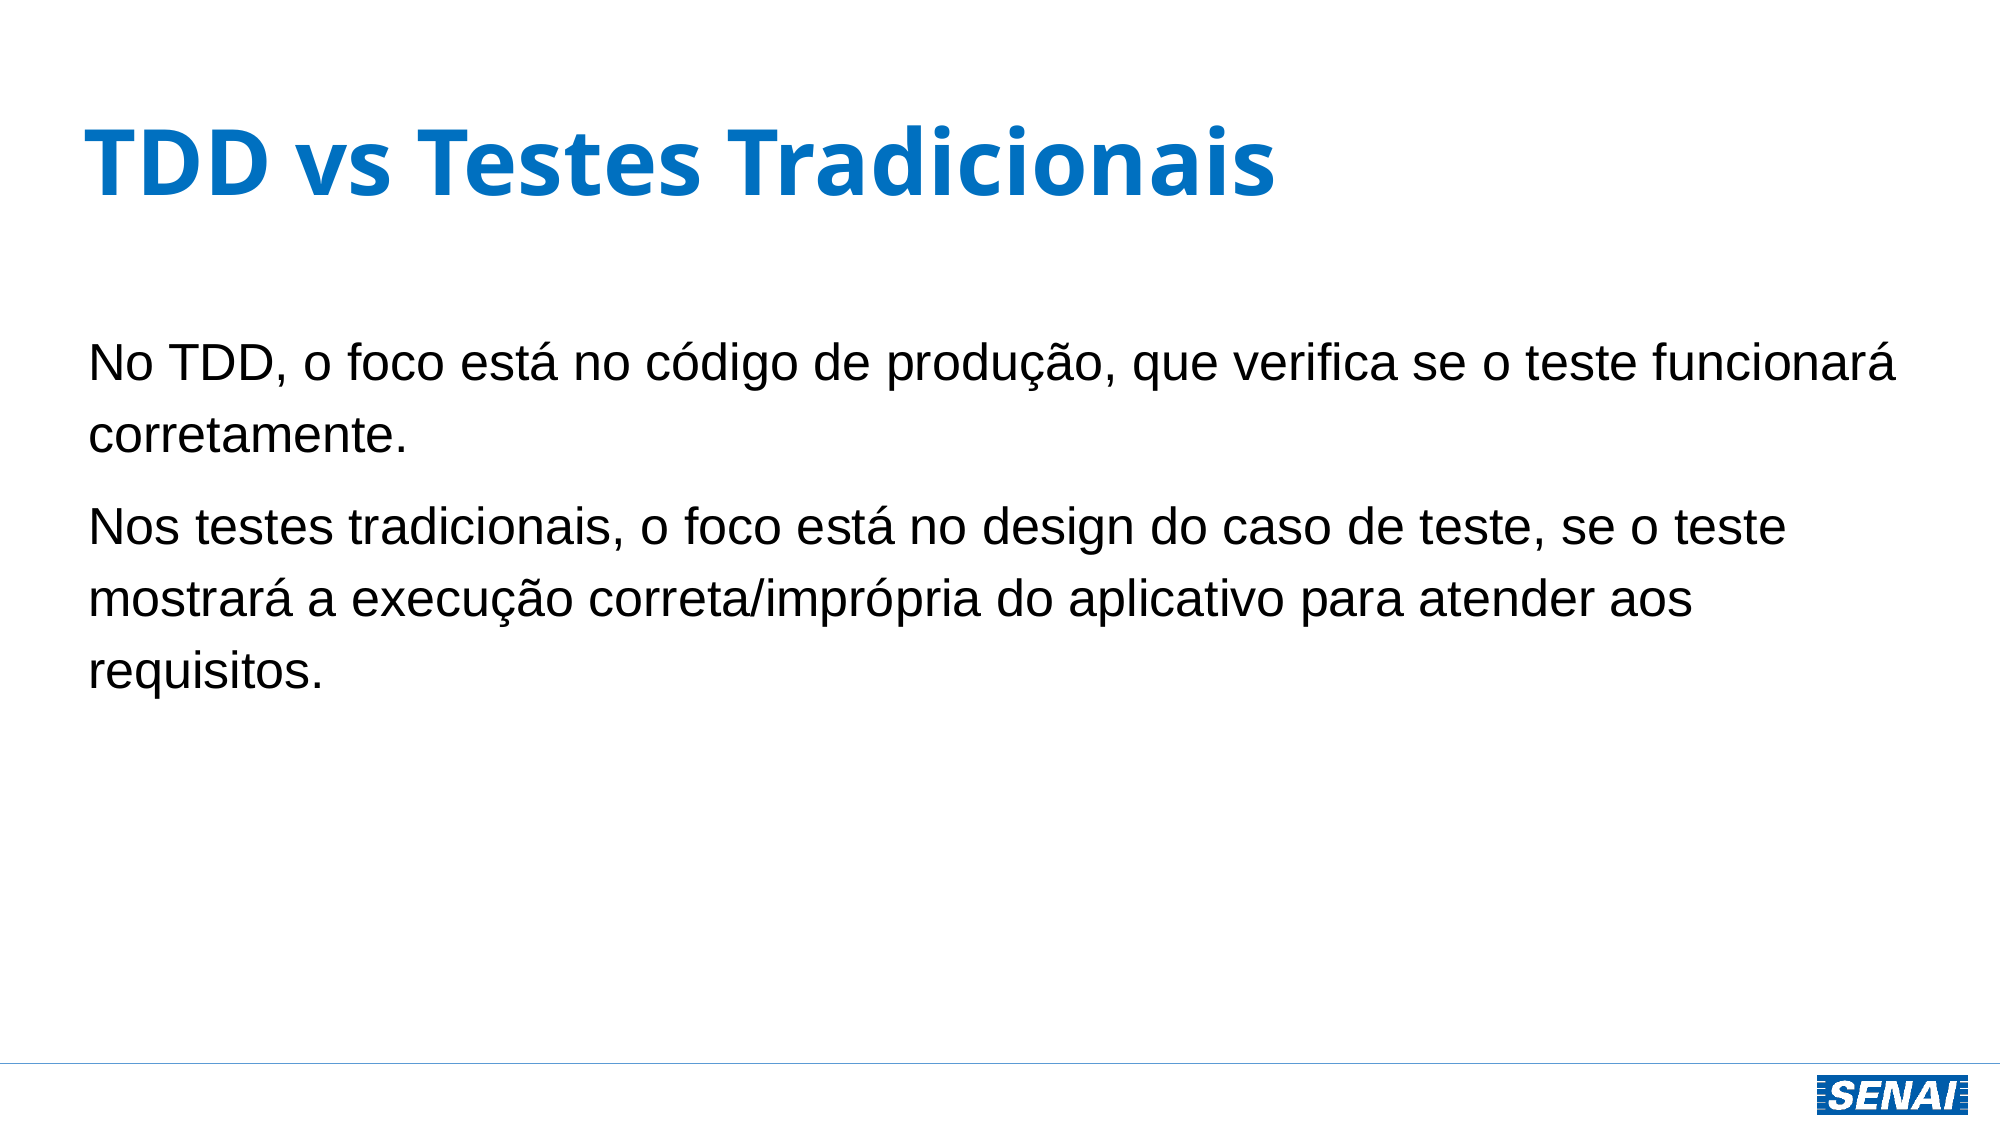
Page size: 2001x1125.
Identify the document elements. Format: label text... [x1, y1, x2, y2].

picture [1817, 1075, 1968, 1115]
list No TDD, o foco está no código de produção, que verifica se o teste funcionará corretamente. Nos testes tradicionais, o foco está no design do caso de teste, se o teste mostrará a execução correta/imprópria do aplicativo para atender aos requisitos. [68, 298, 1932, 1000]
title TDD vs Testes Tradicionais [68, 97, 1932, 234]
